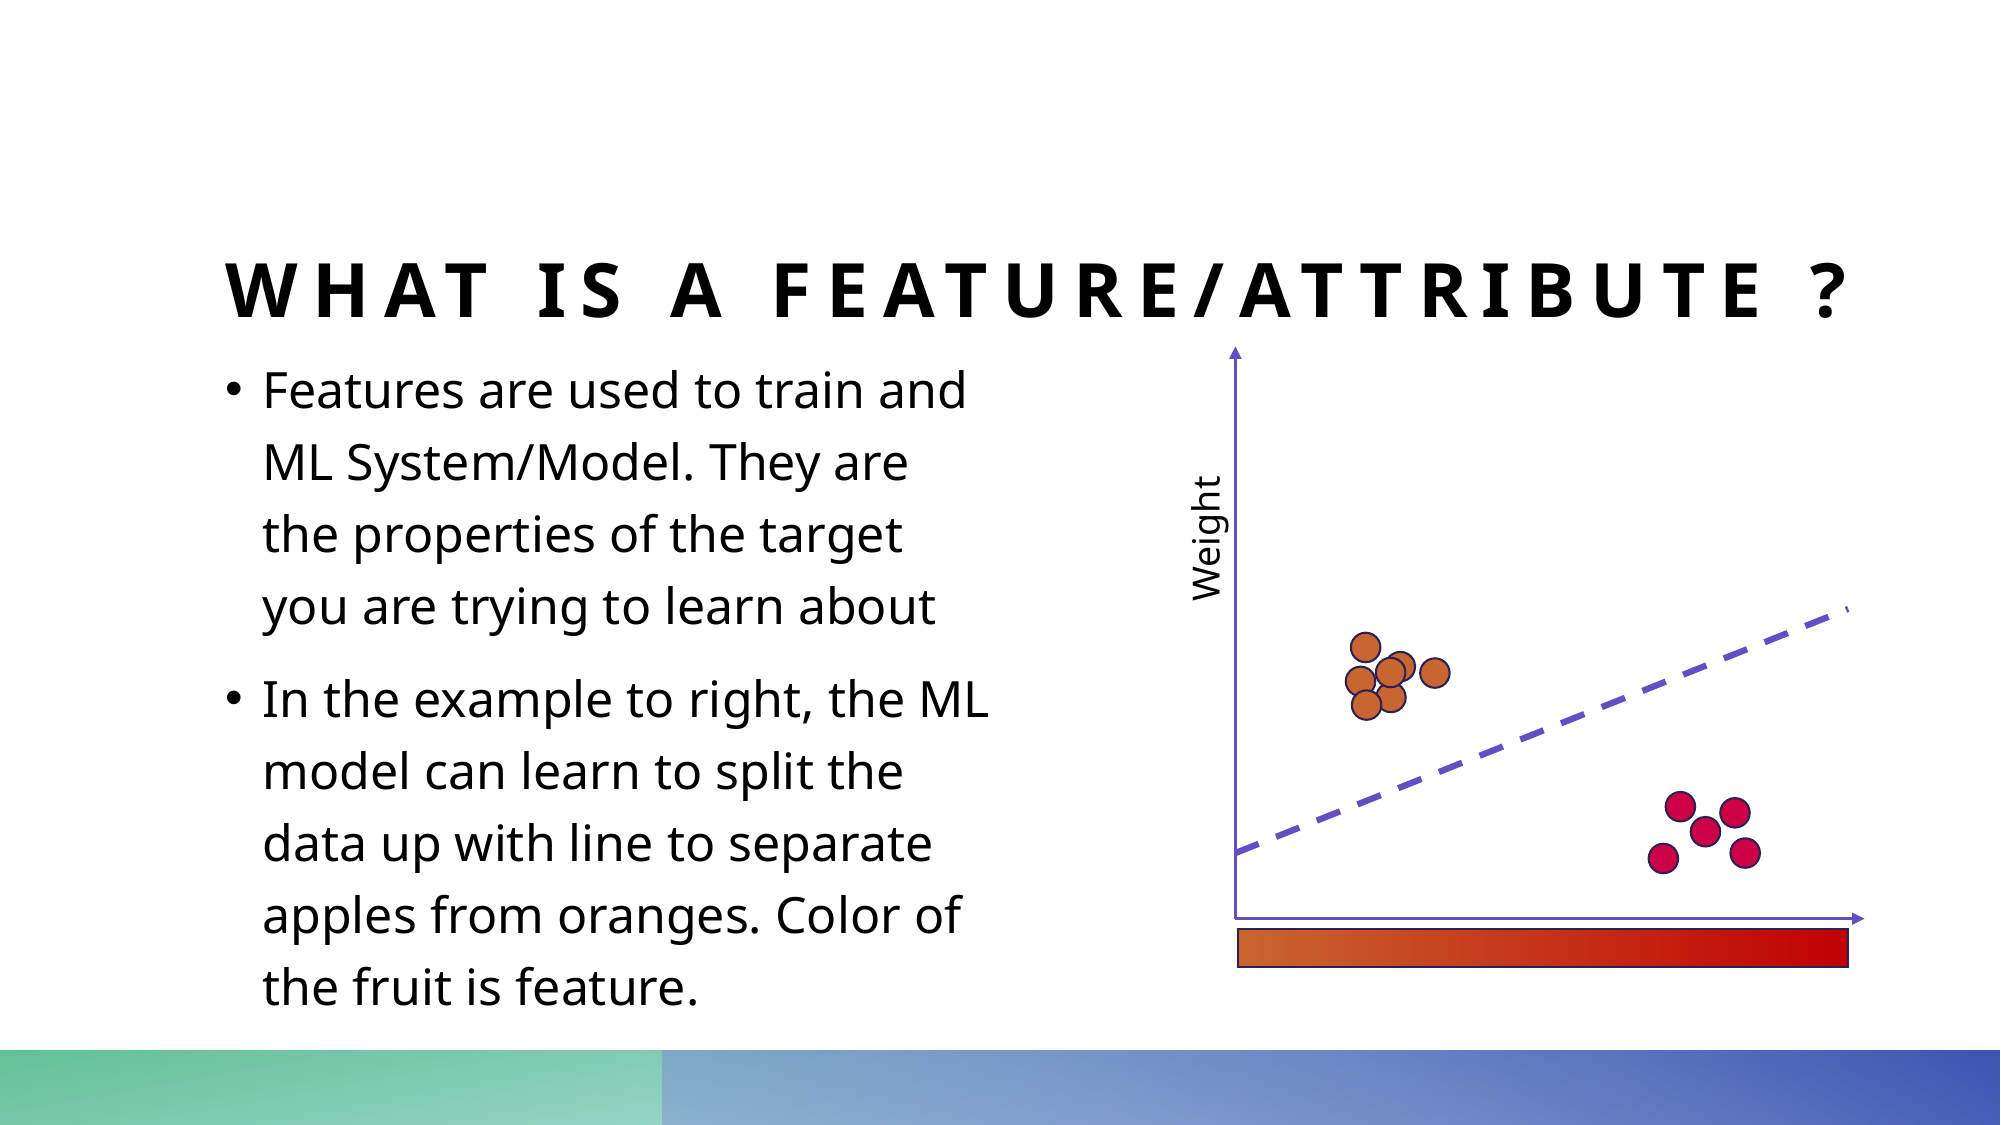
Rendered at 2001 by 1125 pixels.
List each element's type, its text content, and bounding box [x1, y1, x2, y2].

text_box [1174, 346, 1865, 968]
title What is a Feature/Attribute ? [225, 130, 1905, 333]
list Features are used to train and ML System/Model. They are the properties of the target you are trying to learn about In the example to right, the ML model can learn to split the data up with line to separate apples from oranges. Color of the fruit is feature. [225, 346, 1000, 996]
